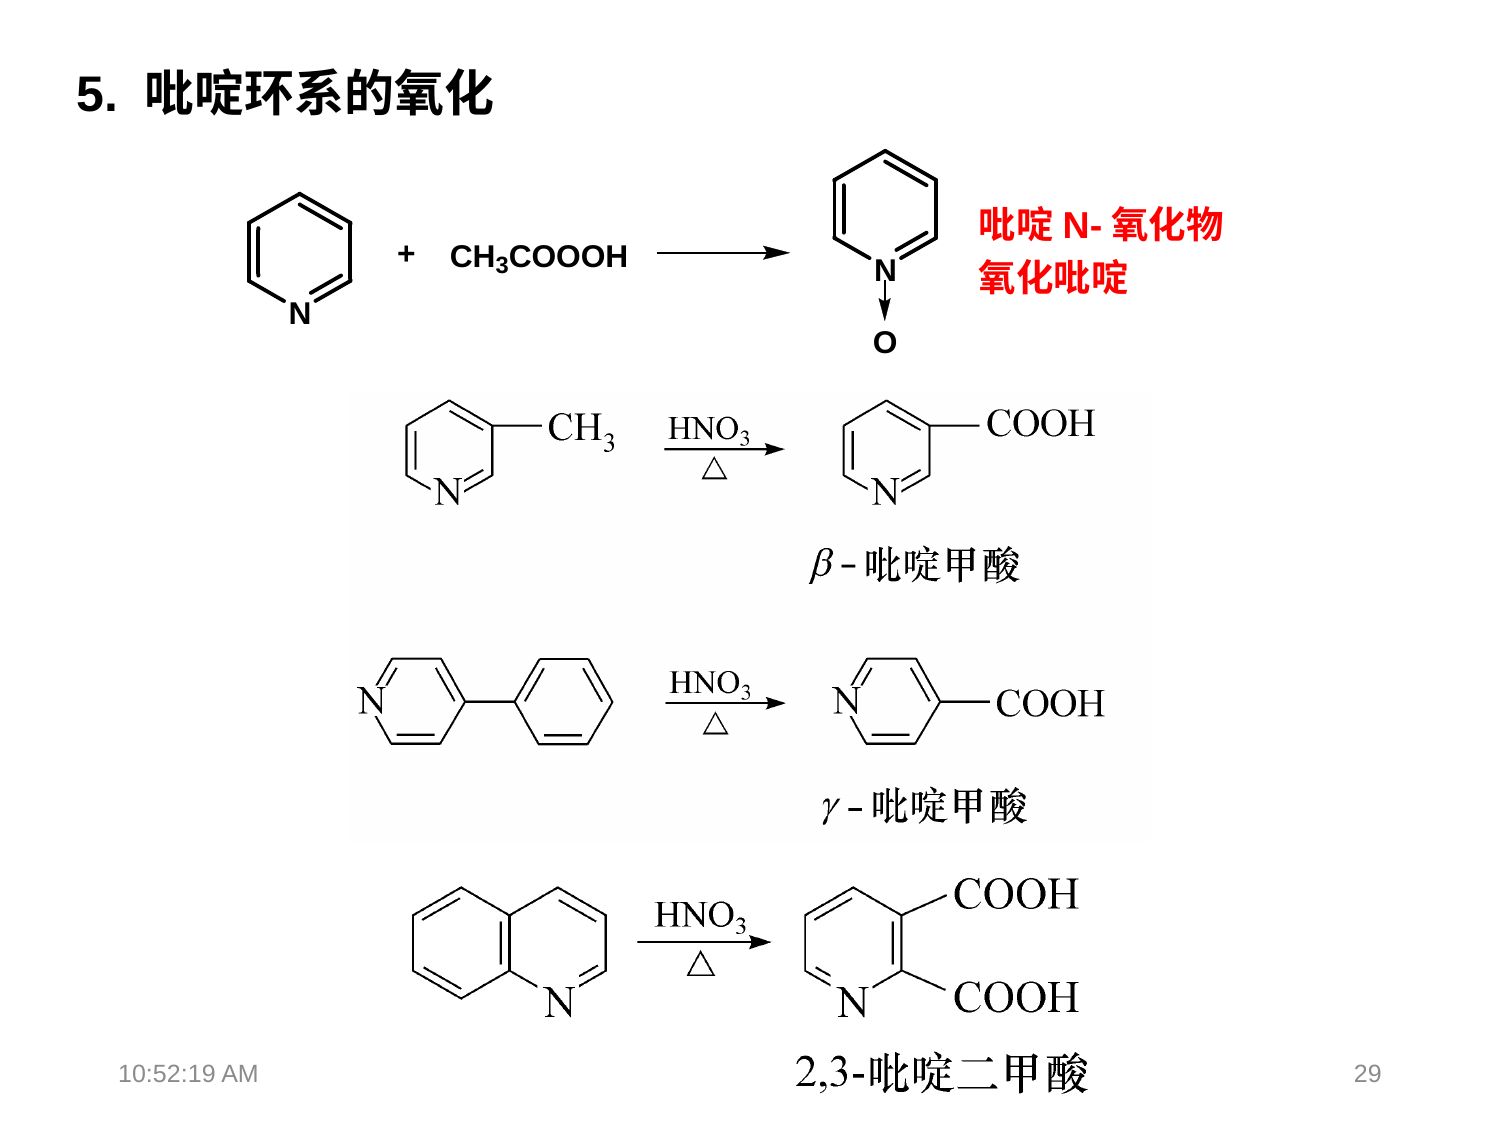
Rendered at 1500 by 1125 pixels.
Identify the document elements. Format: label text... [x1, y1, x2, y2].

picture [412, 878, 1088, 1094]
text_box 吡啶N-氧化物 氧化吡啶 [964, 193, 1289, 306]
text_box 5. 吡啶环系的氧化 [61, 54, 510, 130]
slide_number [103, 1042, 441, 1103]
slide_number 29 [1059, 1042, 1397, 1103]
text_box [242, 146, 943, 360]
picture [349, 392, 1151, 842]
